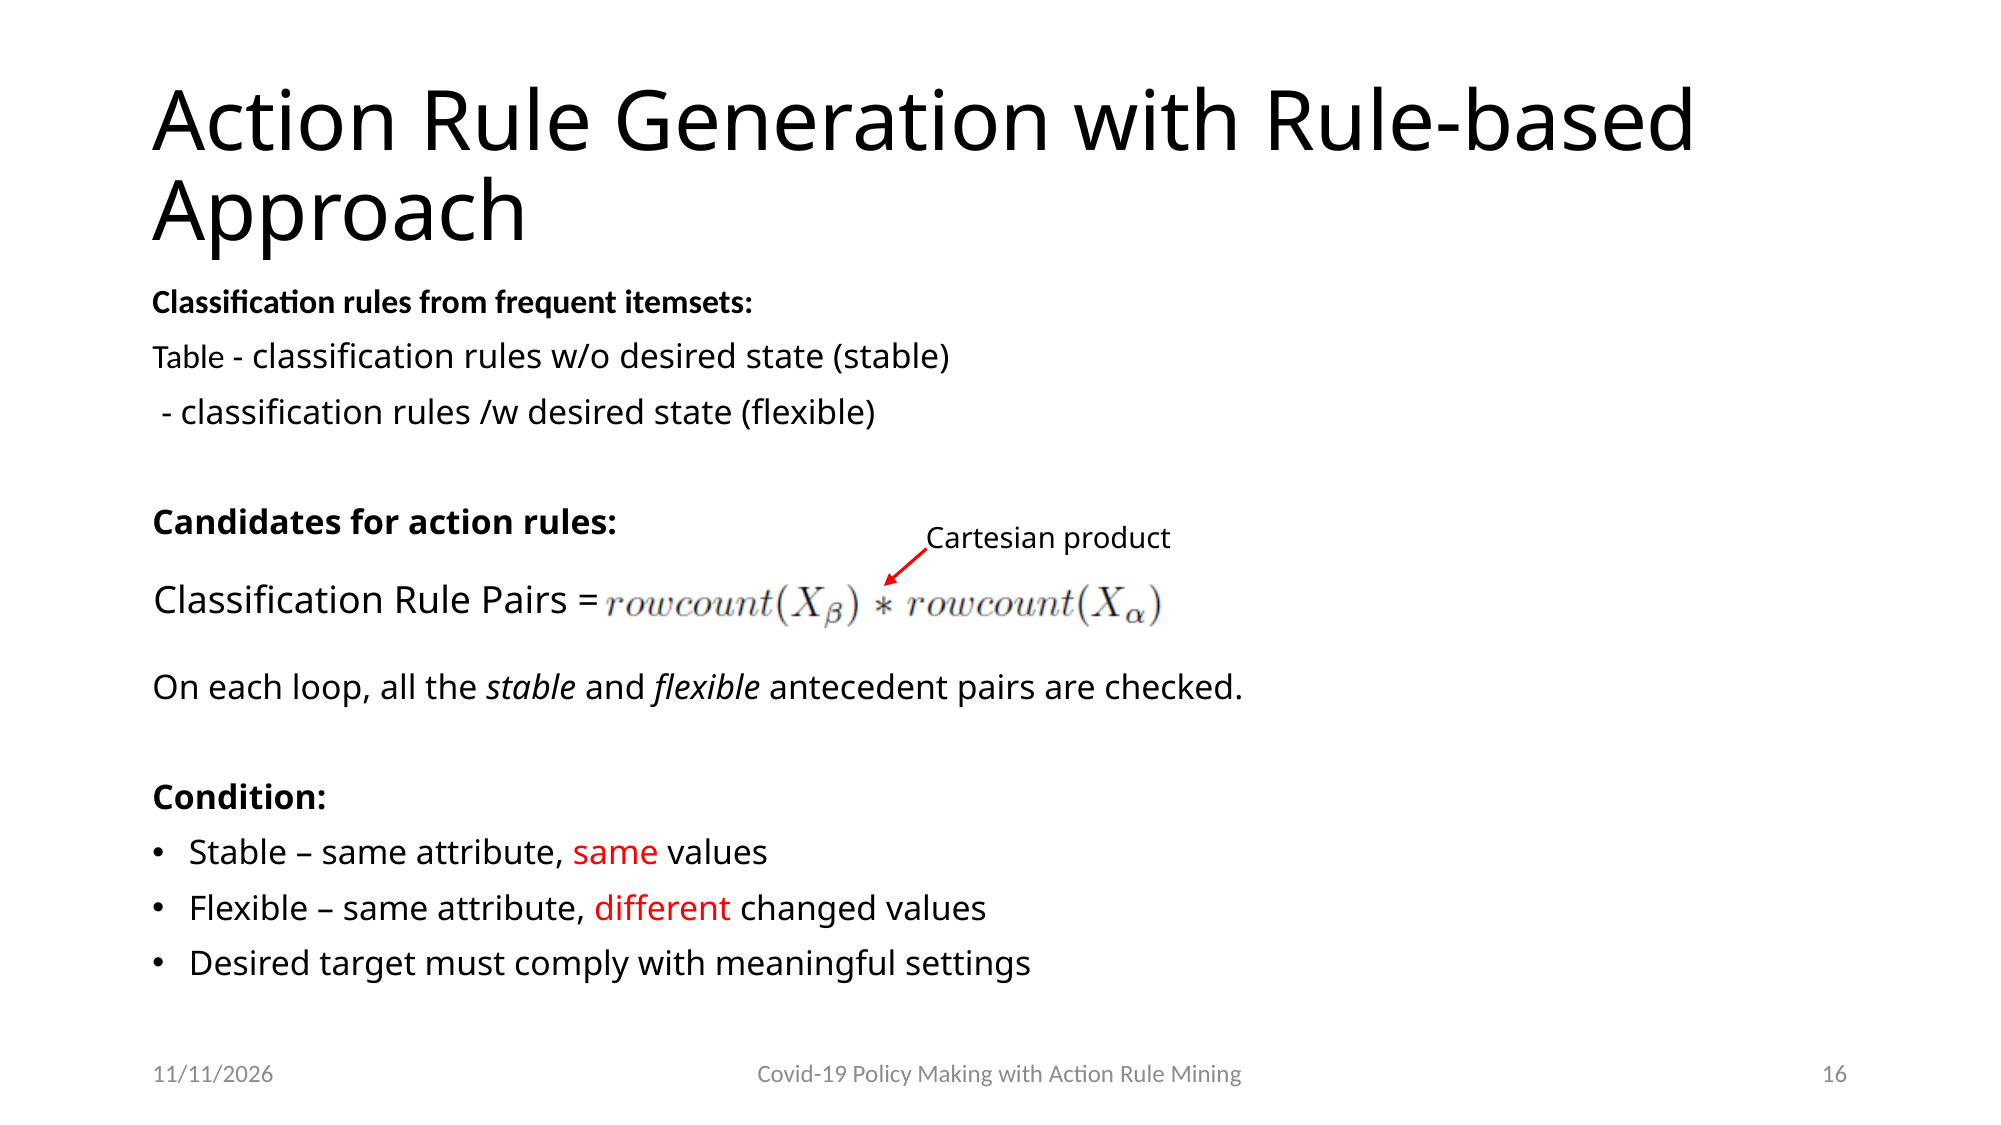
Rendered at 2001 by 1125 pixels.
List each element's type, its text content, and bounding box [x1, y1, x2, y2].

picture [604, 584, 1179, 629]
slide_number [137, 1042, 588, 1103]
slide_number 16 [1412, 1042, 1863, 1103]
footer Covid-19 Policy Making with Action Rule Mining [662, 1042, 1338, 1103]
title Action Rule Generation with Rule-based Approach [137, 59, 1863, 278]
text_box Classification Rule Pairs = [138, 568, 615, 629]
text_box Cartesian product [911, 511, 1186, 562]
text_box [883, 548, 927, 586]
